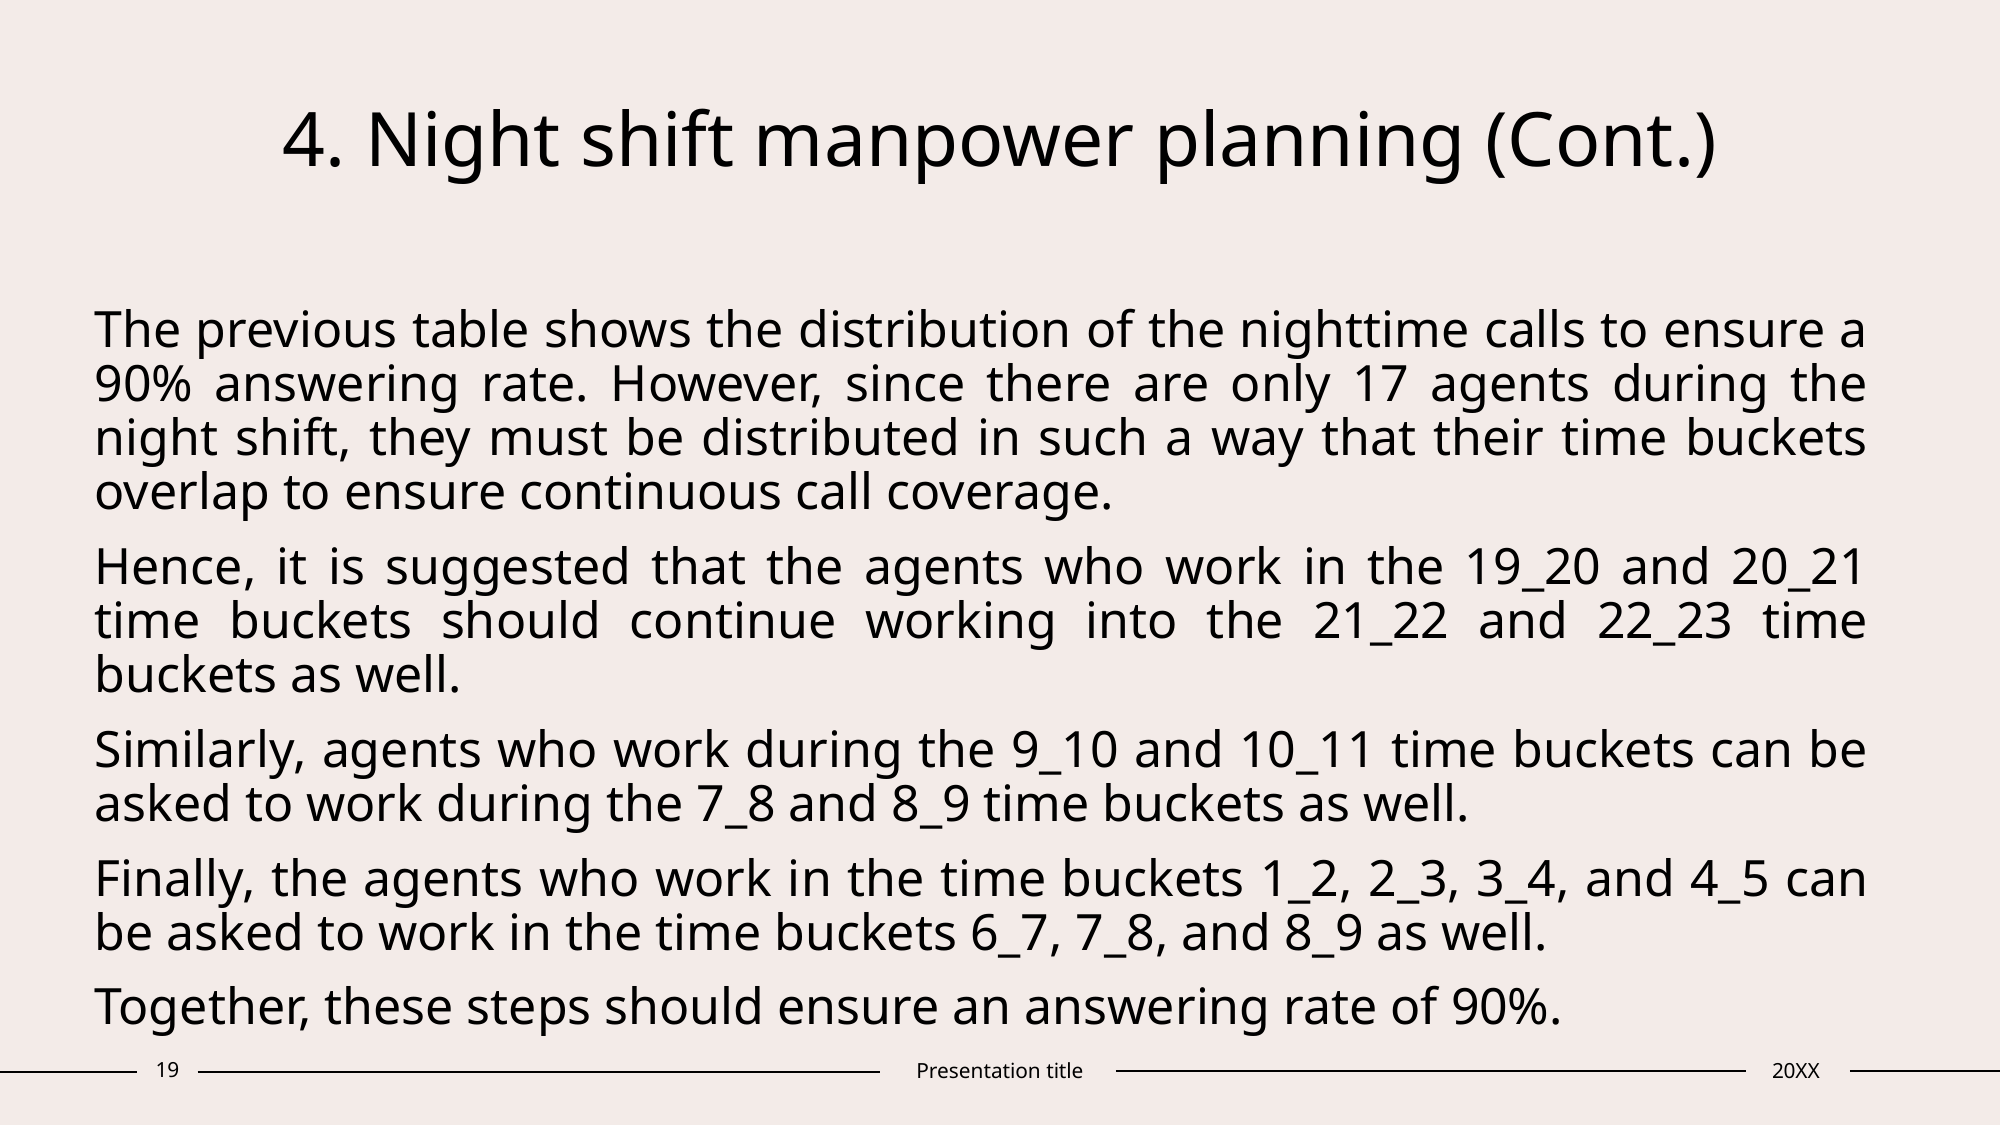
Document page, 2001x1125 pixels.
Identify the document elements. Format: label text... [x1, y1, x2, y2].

title 4. Night shift manpower planning (Cont.) [187, 83, 1813, 251]
slide_number 20XX [1743, 1050, 1849, 1091]
footer Presentation title [879, 1050, 1120, 1091]
slide_number 19 [137, 1050, 198, 1091]
list The previous table shows the distribution of the nighttime calls to ensure a 90% answering rate. However, since there are only 17 agents during the night shift, they must be distributed in such a way that their time buckets overlap to ensure continuous call coverage. Hence, it is suggested that the agents who work in the 19_20 and 20_21 time buckets should continue working into the 21_22 and 22_23 time buckets as well. Similarly, agents who work during the 9_10 and 10_11 time buckets can be asked to work during the 7_8 and 8_9 time buckets as well. Finally, the agents who work in the time buckets 1_2, 2_3, 3_4, and 4_5 can be asked to work in the time buckets 6_7, 7_8, and 8_9 as well. Together, these steps should ensure an answering rate of 90%. [79, 296, 1884, 980]
